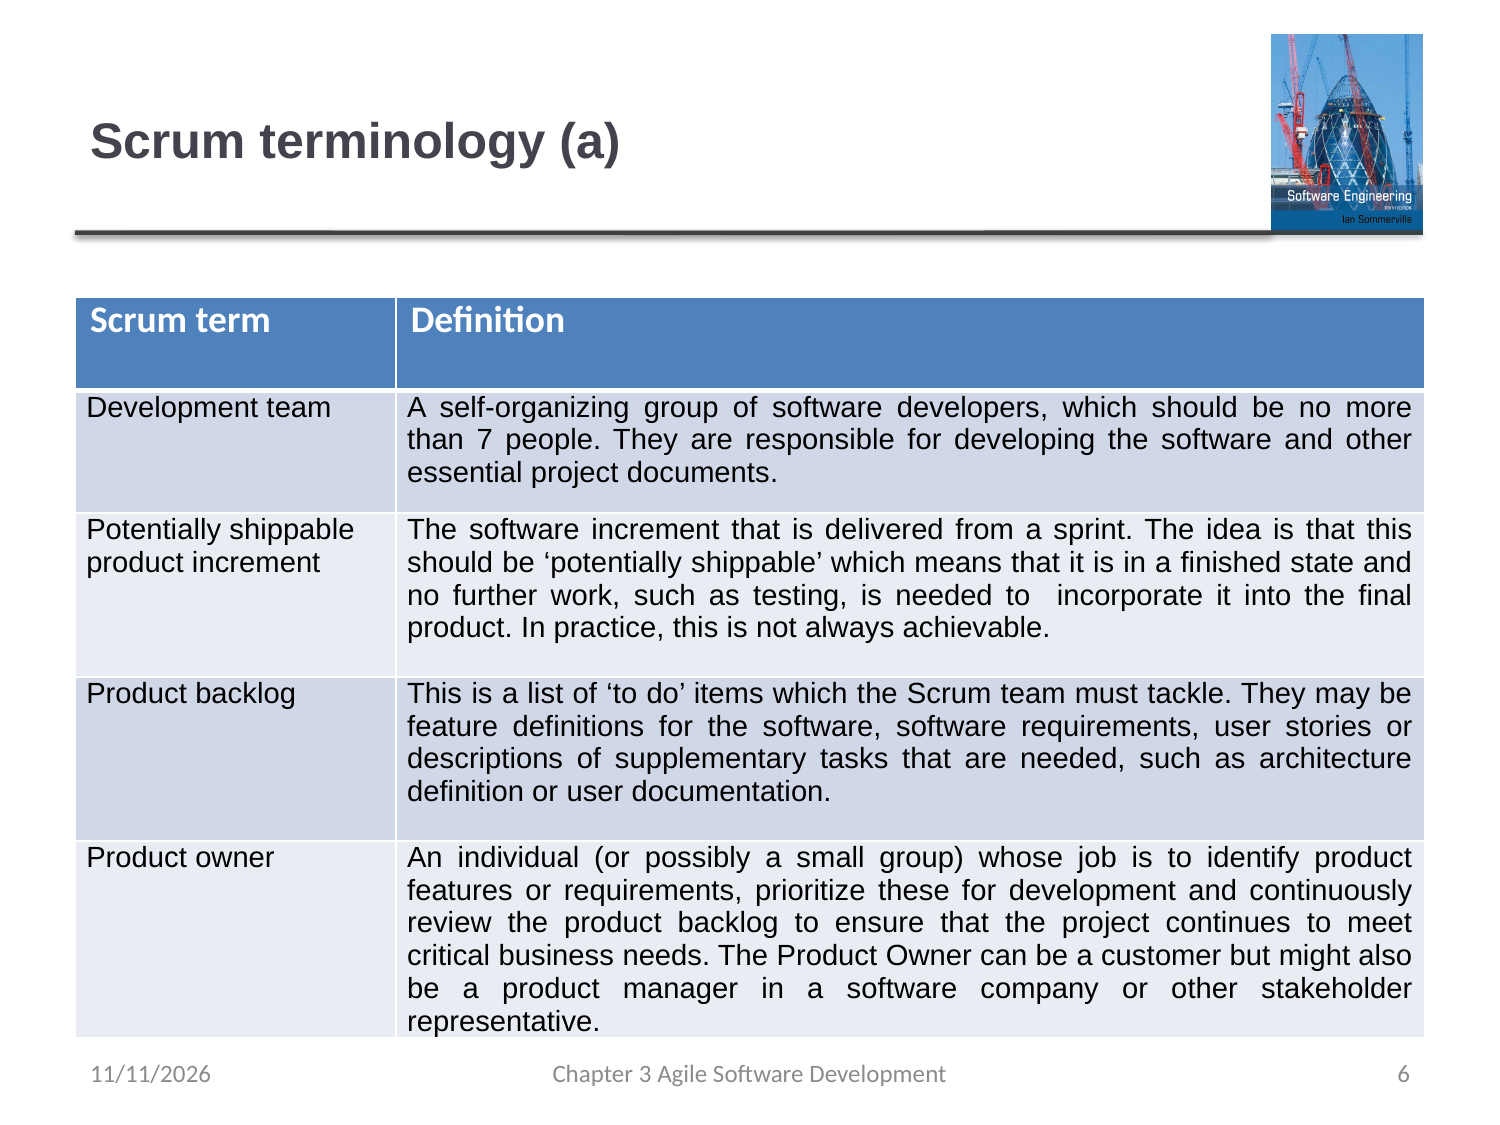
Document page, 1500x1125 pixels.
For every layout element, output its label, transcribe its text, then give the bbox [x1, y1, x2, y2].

slide_number 6 [1074, 1042, 1425, 1103]
footer Chapter 3 Agile Software Development [512, 1042, 988, 1103]
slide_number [75, 1042, 425, 1103]
table_cell Product backlog [76, 678, 395, 840]
table_cell The software increment that is delivered from a sprint. The idea is that this should be ‘potentially shippable’ which means that it is in a finished state and no further work, such as testing, is needed to incorporate it into the final product. In practice, this is not always achievable. [397, 514, 1424, 676]
table_cell A self-organizing group of software developers, which should be no more than 7 people. They are responsible for developing the software and other essential project documents. [397, 393, 1424, 512]
table_cell Development team [76, 393, 395, 512]
table_header Definition [397, 298, 1424, 388]
table_header Scrum term [76, 298, 395, 388]
picture [1271, 34, 1423, 230]
table_cell An individual (or possibly a small group) whose job is to identify product features or requirements, prioritize these for development and continuously review the product backlog to ensure that the project continues to meet critical business needs. The Product Owner can be a customer but might also be a product manager in a software company or other stakeholder representative. [397, 842, 1424, 1037]
table_cell This is a list of ‘to do’ items which the Scrum team must tackle. They may be feature definitions for the software, software requirements, user stories or descriptions of supplementary tasks that are needed, such as architecture definition or user documentation. [397, 678, 1424, 840]
title Scrum terminology (a) [74, 44, 1272, 233]
table_cell Potentially shippable product increment [76, 514, 395, 676]
table_cell Product owner [76, 842, 395, 1037]
